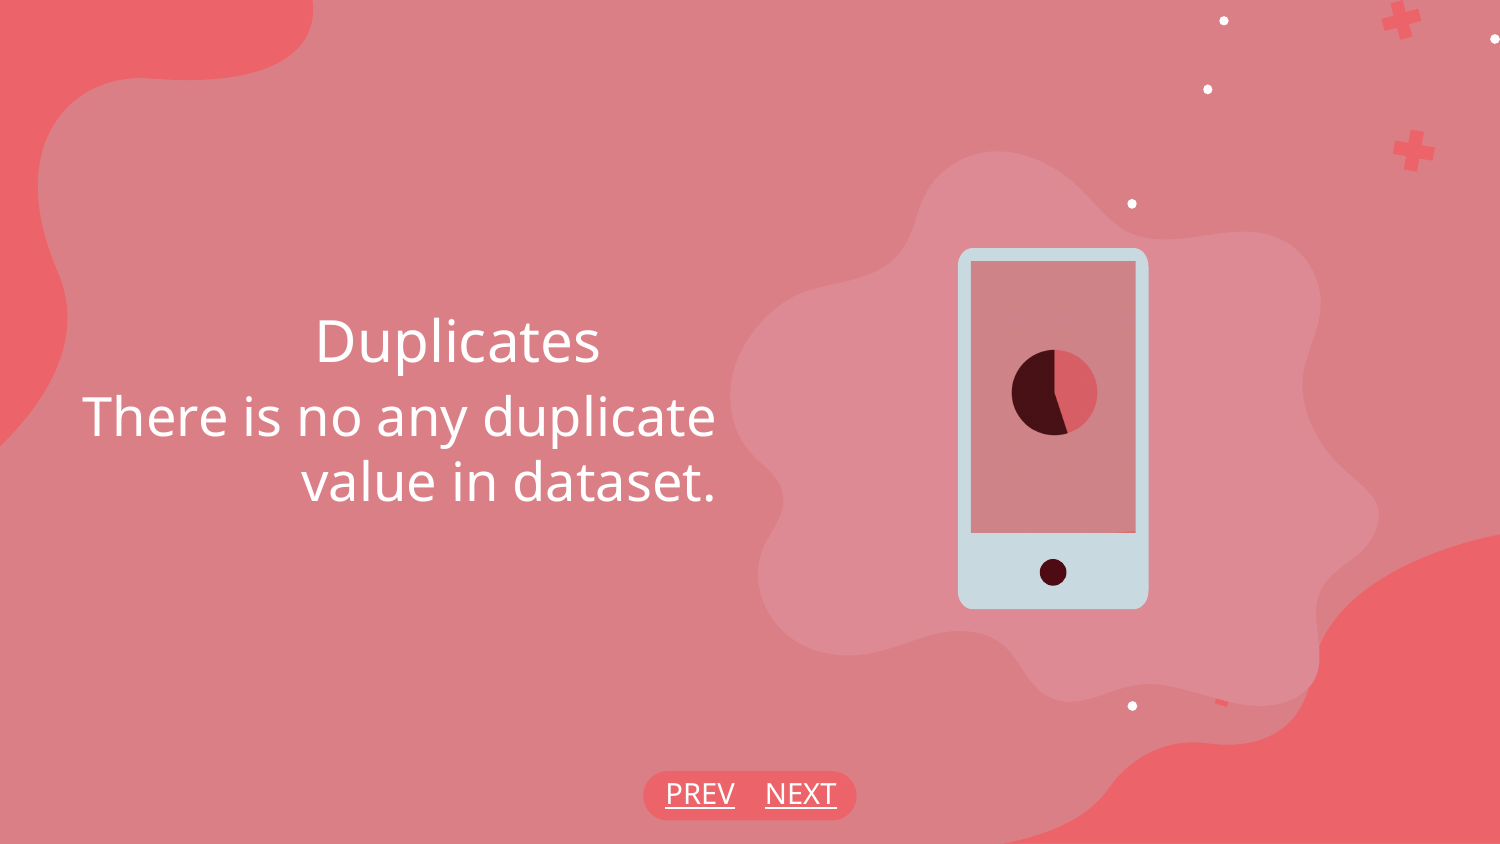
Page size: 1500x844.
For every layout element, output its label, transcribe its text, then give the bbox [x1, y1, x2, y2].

title PREV [646, 775, 751, 816]
text_box [853, 783, 857, 809]
text_box [733, 151, 1379, 706]
text_box [653, 816, 846, 821]
picture [970, 261, 1136, 533]
text_box [654, 771, 846, 775]
title Duplicates [167, 301, 617, 364]
title NEXT [751, 775, 853, 816]
subtitle There is no any duplicate value in dataset. [64, 364, 733, 530]
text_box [957, 247, 1149, 610]
